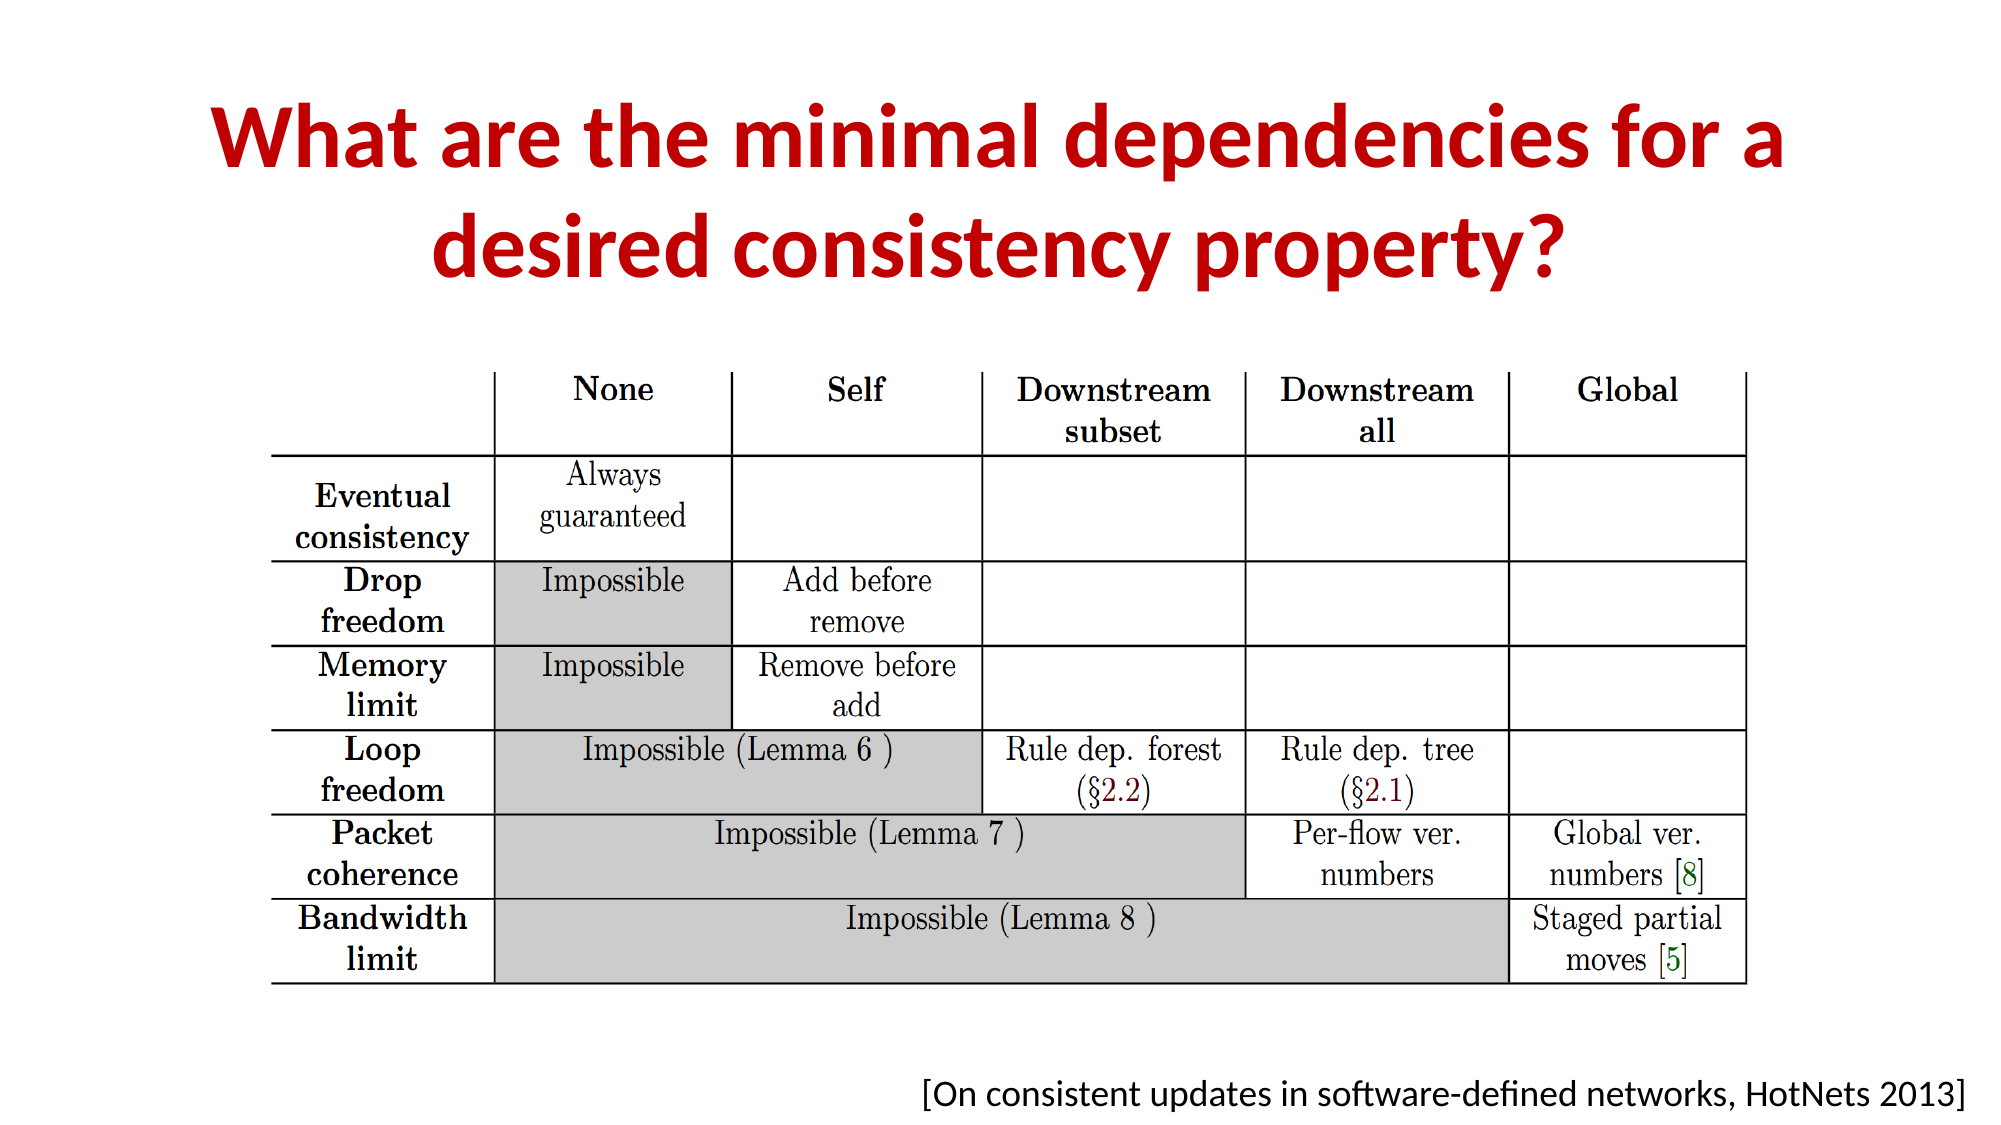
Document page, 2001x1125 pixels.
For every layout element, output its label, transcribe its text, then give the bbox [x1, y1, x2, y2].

picture [245, 326, 1769, 1001]
title What are the minimal dependencies for a desired consistency property? [99, 45, 1900, 327]
text_box [On consistent updates in software-defined networks, HotNets 2013] [906, 1061, 2000, 1121]
